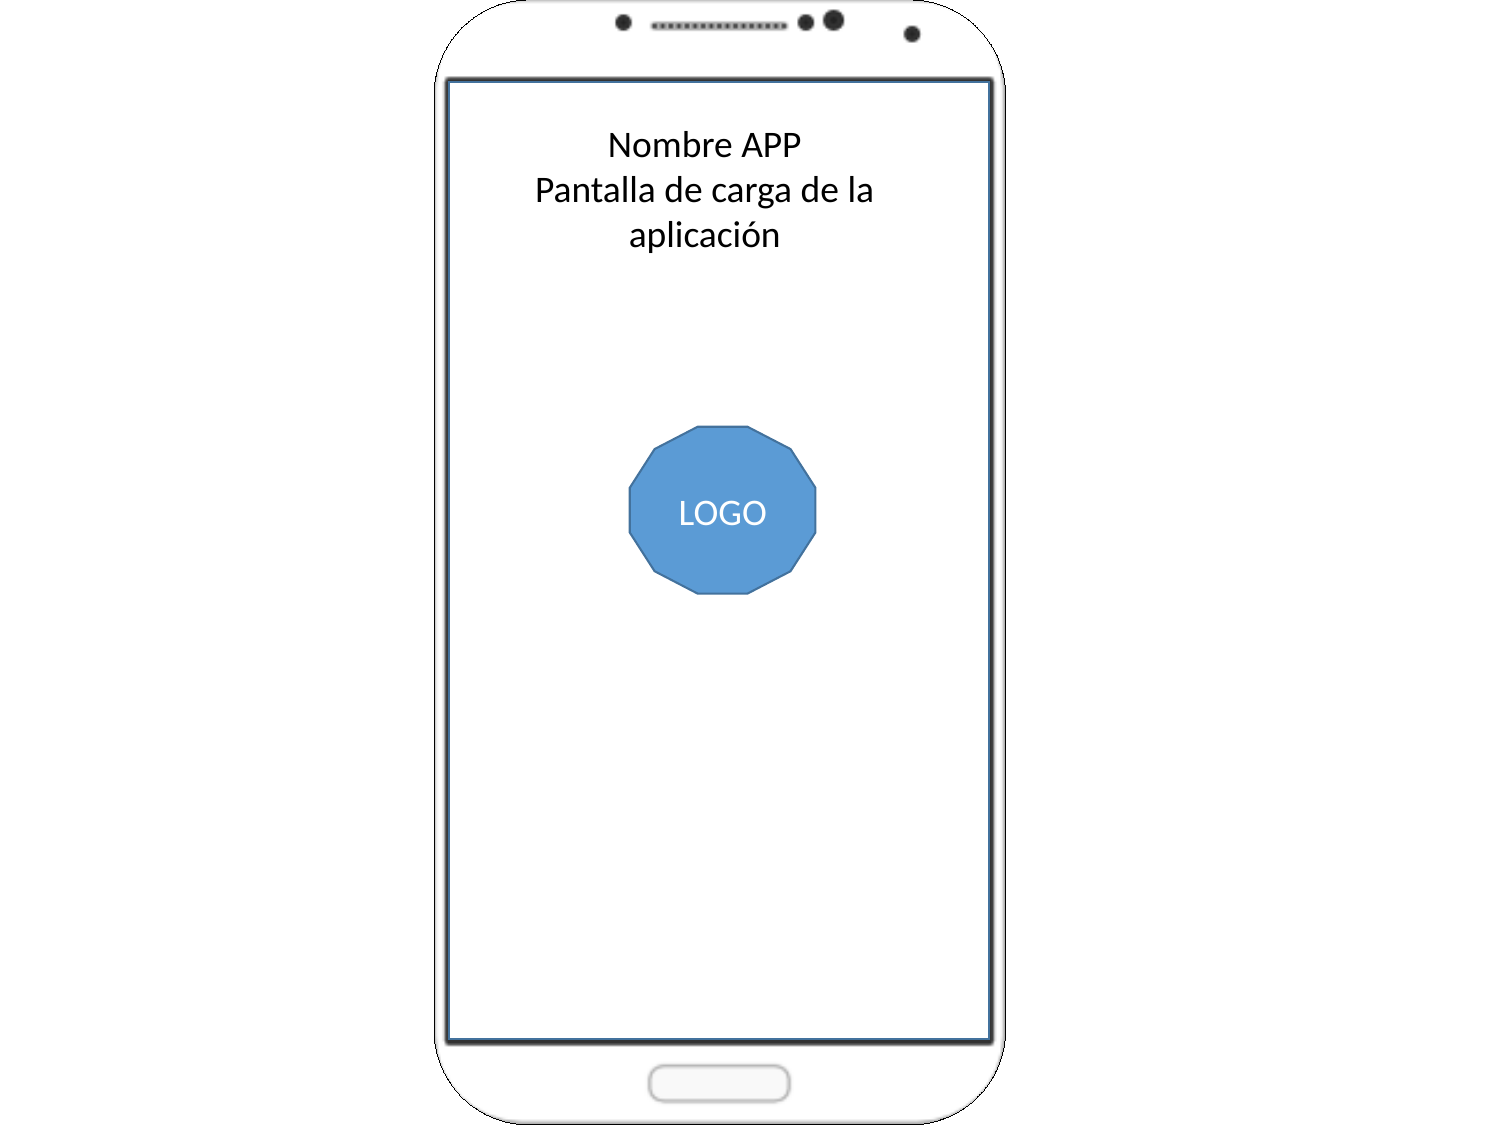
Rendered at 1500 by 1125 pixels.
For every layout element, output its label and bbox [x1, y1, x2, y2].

text_box [434, 0, 1006, 1125]
